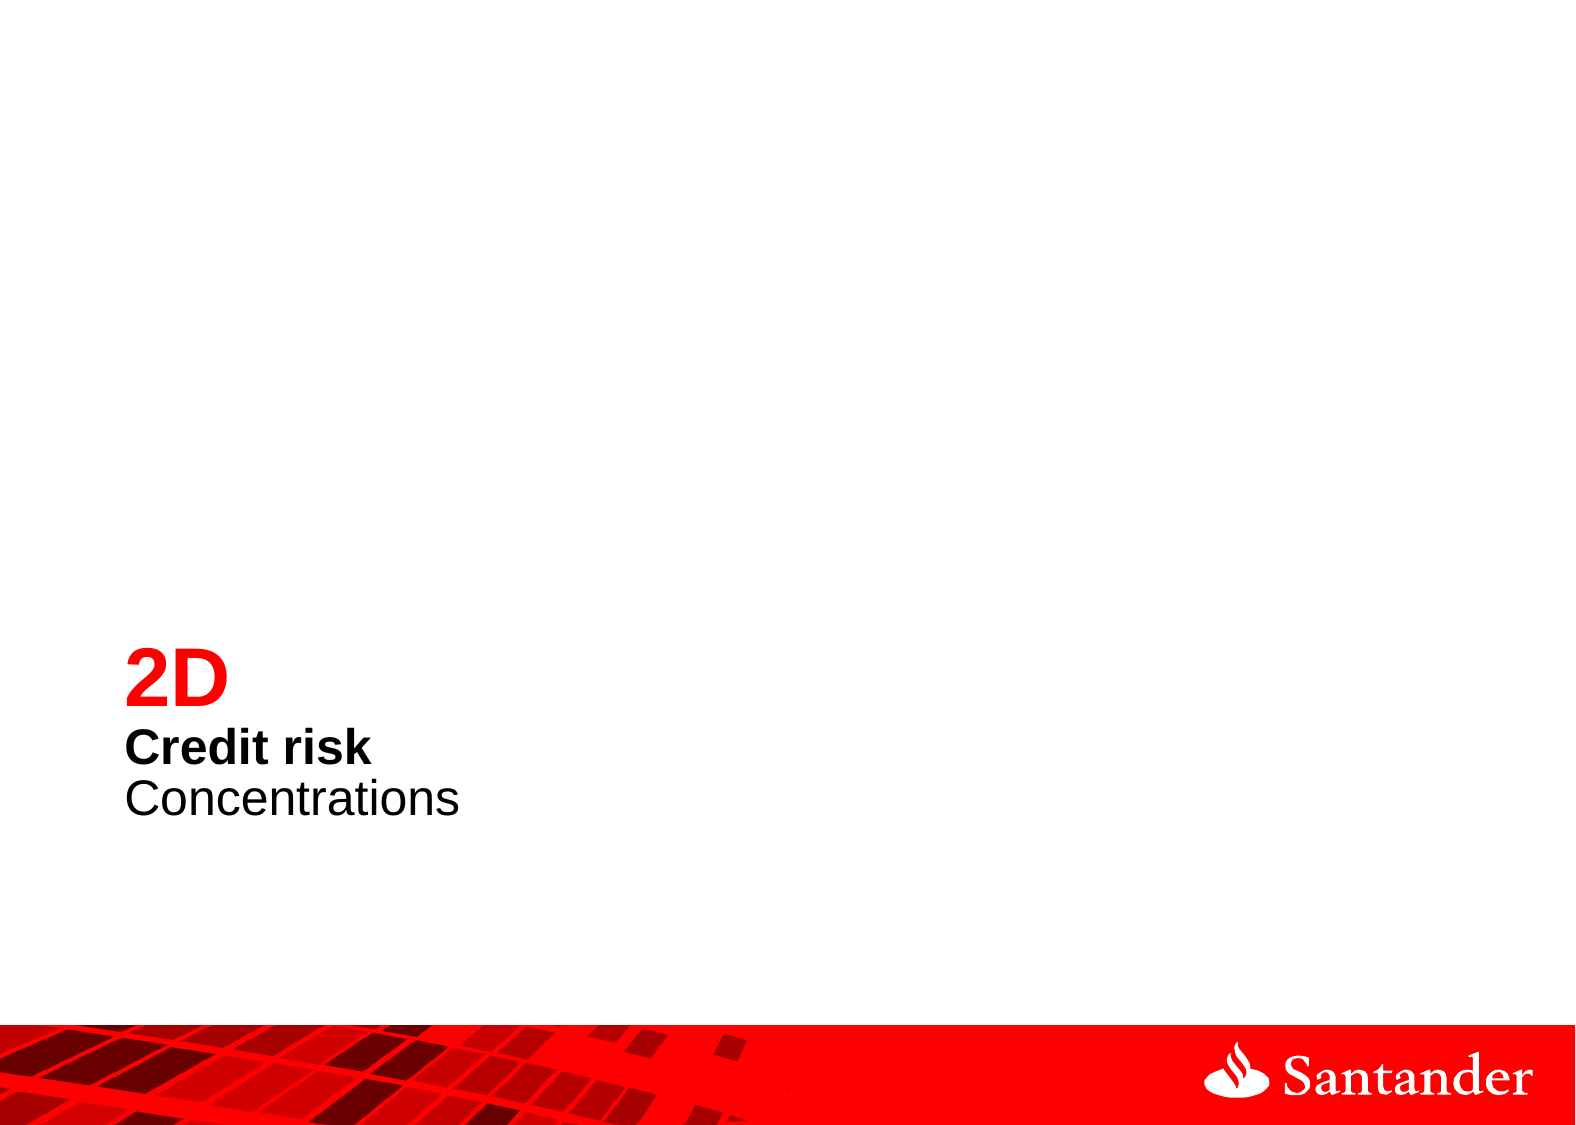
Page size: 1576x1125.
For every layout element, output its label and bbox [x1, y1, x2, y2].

title [124, 723, 1464, 947]
picture [0, 1025, 1576, 1125]
list [124, 476, 1464, 723]
